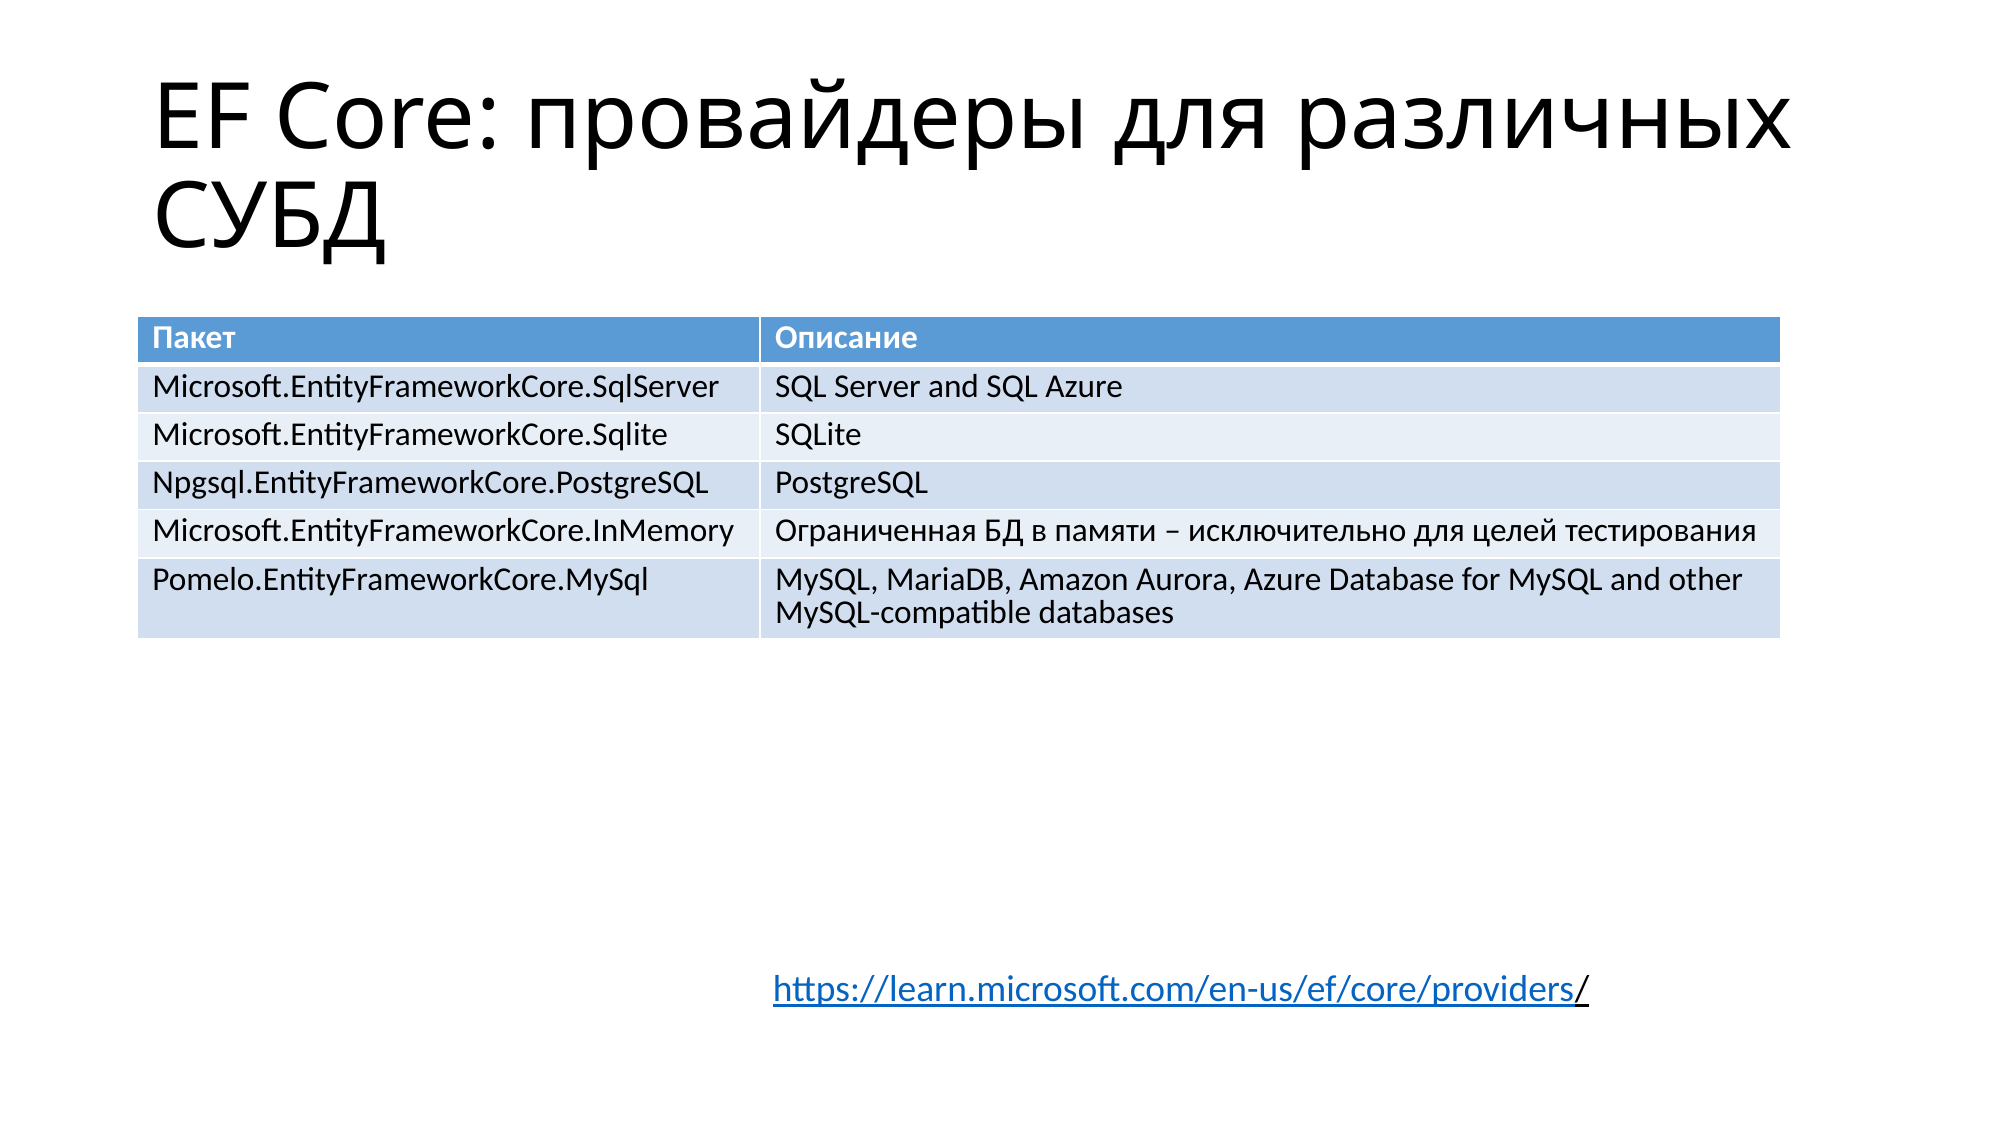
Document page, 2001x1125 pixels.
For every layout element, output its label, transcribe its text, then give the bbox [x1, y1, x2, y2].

table_cell Ограниченная БД в памяти – исключительно для целей тестирования [761, 510, 1780, 557]
table_cell PostgreSQL [761, 462, 1780, 509]
table_cell Microsoft.EntityFrameworkCore.InMemory [138, 510, 759, 557]
table_cell Microsoft.EntityFrameworkCore.SqlServer [138, 367, 759, 412]
text_box https://learn.microsoft.com/en-us/ef/core/providers/ [758, 956, 1678, 1017]
table_cell MySQL, MariaDB, Amazon Aurora, Azure Database for MySQL and other MySQL-compatible databases [761, 559, 1780, 638]
table_header Описание [761, 317, 1780, 362]
table_cell Pomelo.EntityFrameworkCore.MySql [138, 559, 759, 638]
title EF Core: провайдеры для различных СУБД [137, 59, 1863, 278]
table_cell SQL Server and SQL Azure [761, 367, 1780, 412]
table_cell SQLite [761, 414, 1780, 460]
table_header Пакет [138, 317, 759, 362]
table_cell Npgsql.EntityFrameworkCore.PostgreSQL [138, 462, 759, 509]
table_cell Microsoft.EntityFrameworkCore.Sqlite [138, 414, 759, 460]
